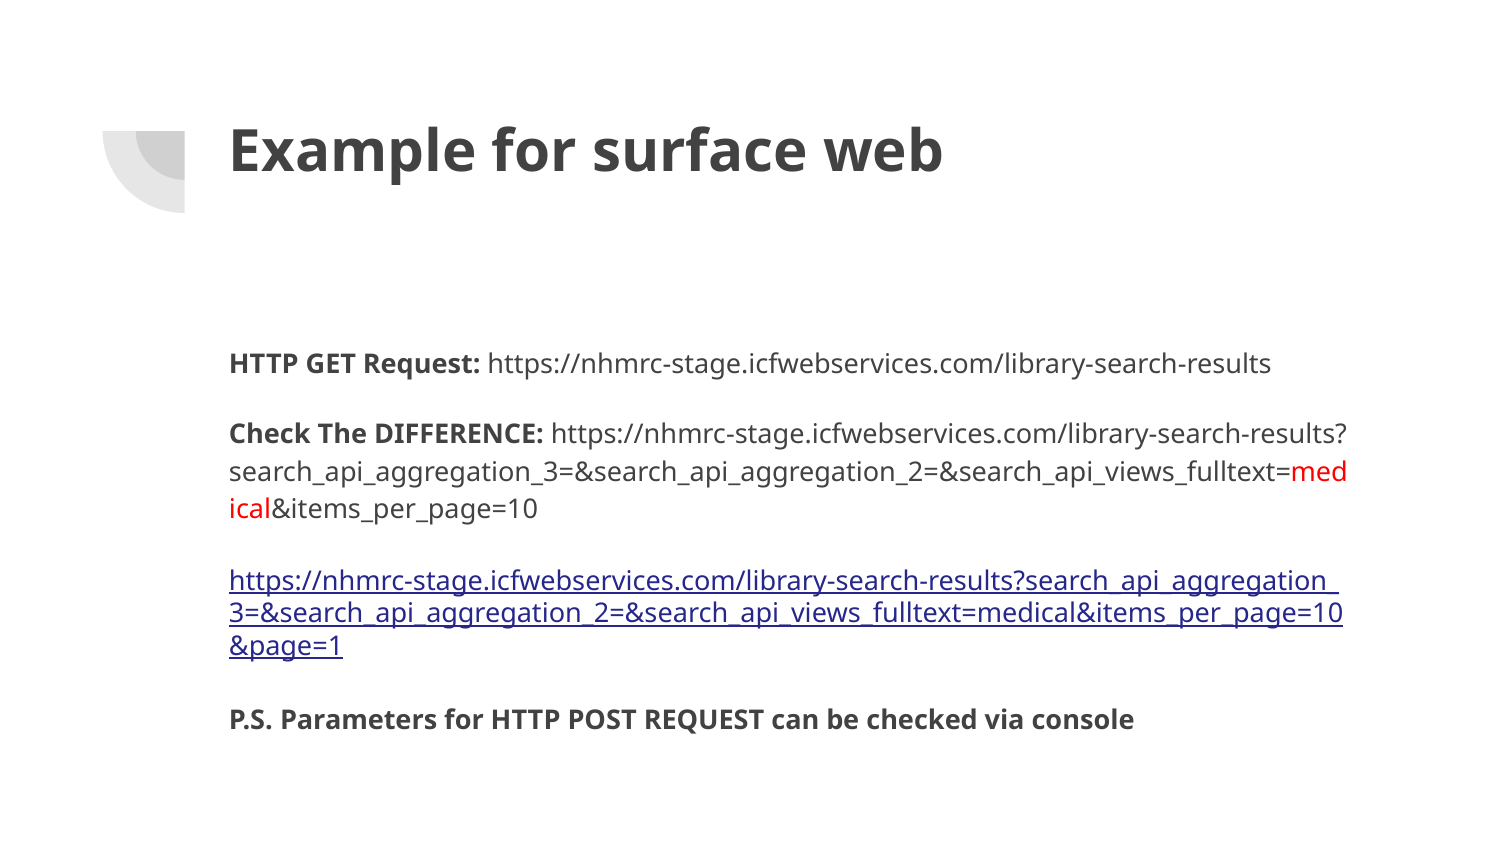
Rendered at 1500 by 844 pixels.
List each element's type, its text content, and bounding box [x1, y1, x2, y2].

title Example for surface web [213, 98, 1368, 263]
list HTTP GET Request: https://nhmrc-stage.icfwebservices.com/library-search-results Check The DIFFERENCE: https://nhmrc-stage.icfwebservices.com/library-search-results?search_api_aggregation_3=&search_api_aggregation_2=&search_api_views_fulltext=medical&items_per_page=10 https://nhmrc-stage.icfwebservices.com/library-search-results?search_api_aggregation_3=&search_api_aggregation_2=&search_api_views_fulltext=medical&items_per_page=10&page=1 P.S. Parameters for HTTP POST REQUEST can be checked via console [213, 326, 1368, 744]
